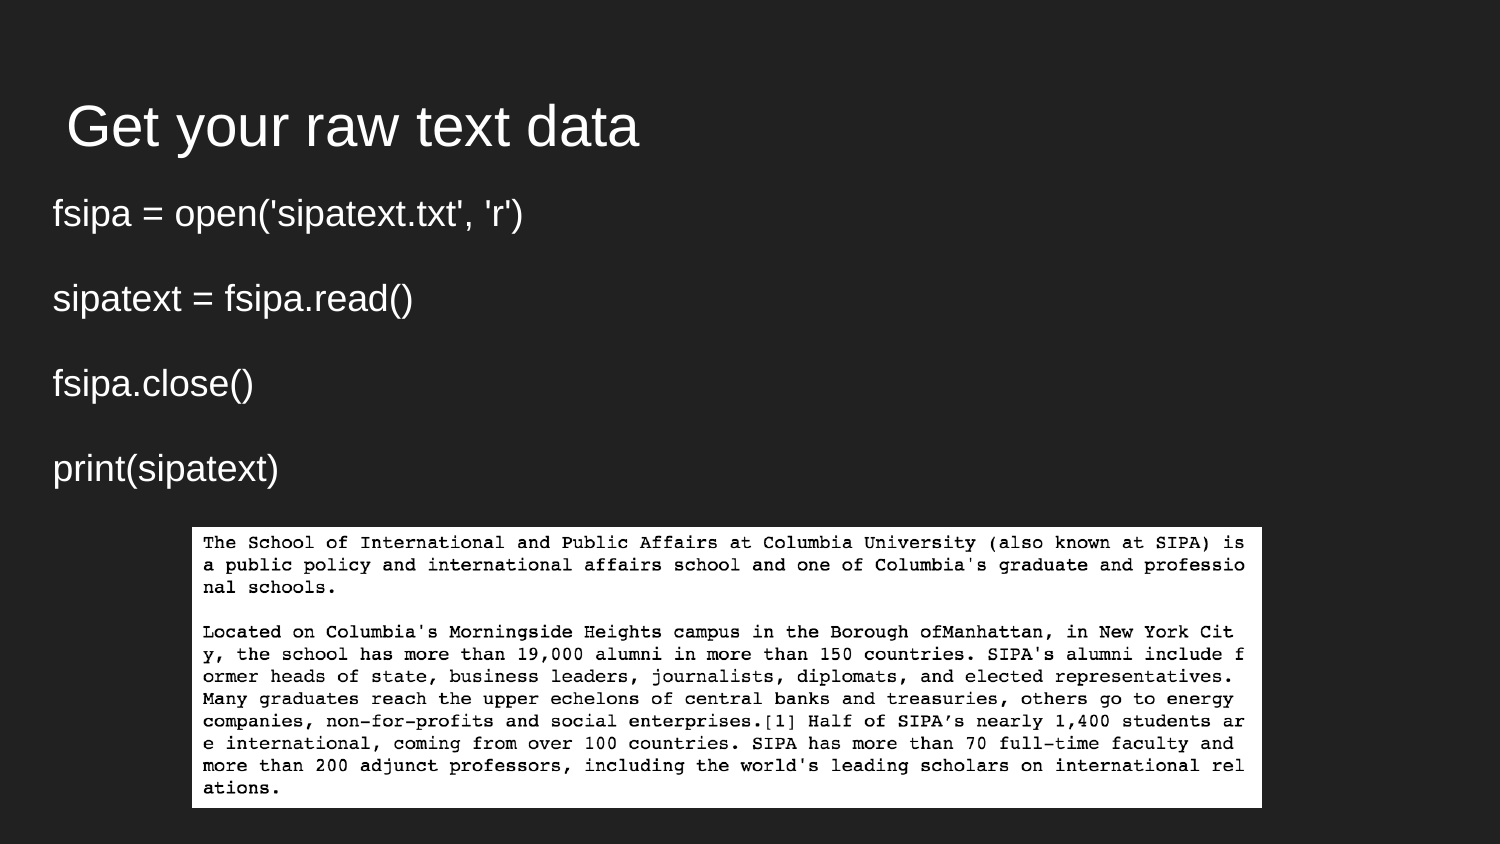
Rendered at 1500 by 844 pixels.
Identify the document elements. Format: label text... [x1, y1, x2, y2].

picture [192, 527, 1262, 808]
title Get your raw text data [51, 72, 1449, 167]
list fsipa = open('sipatext.txt', 'r') sipatext = fsipa.read() fsipa.close() print(sipatext) [37, 166, 1436, 728]
